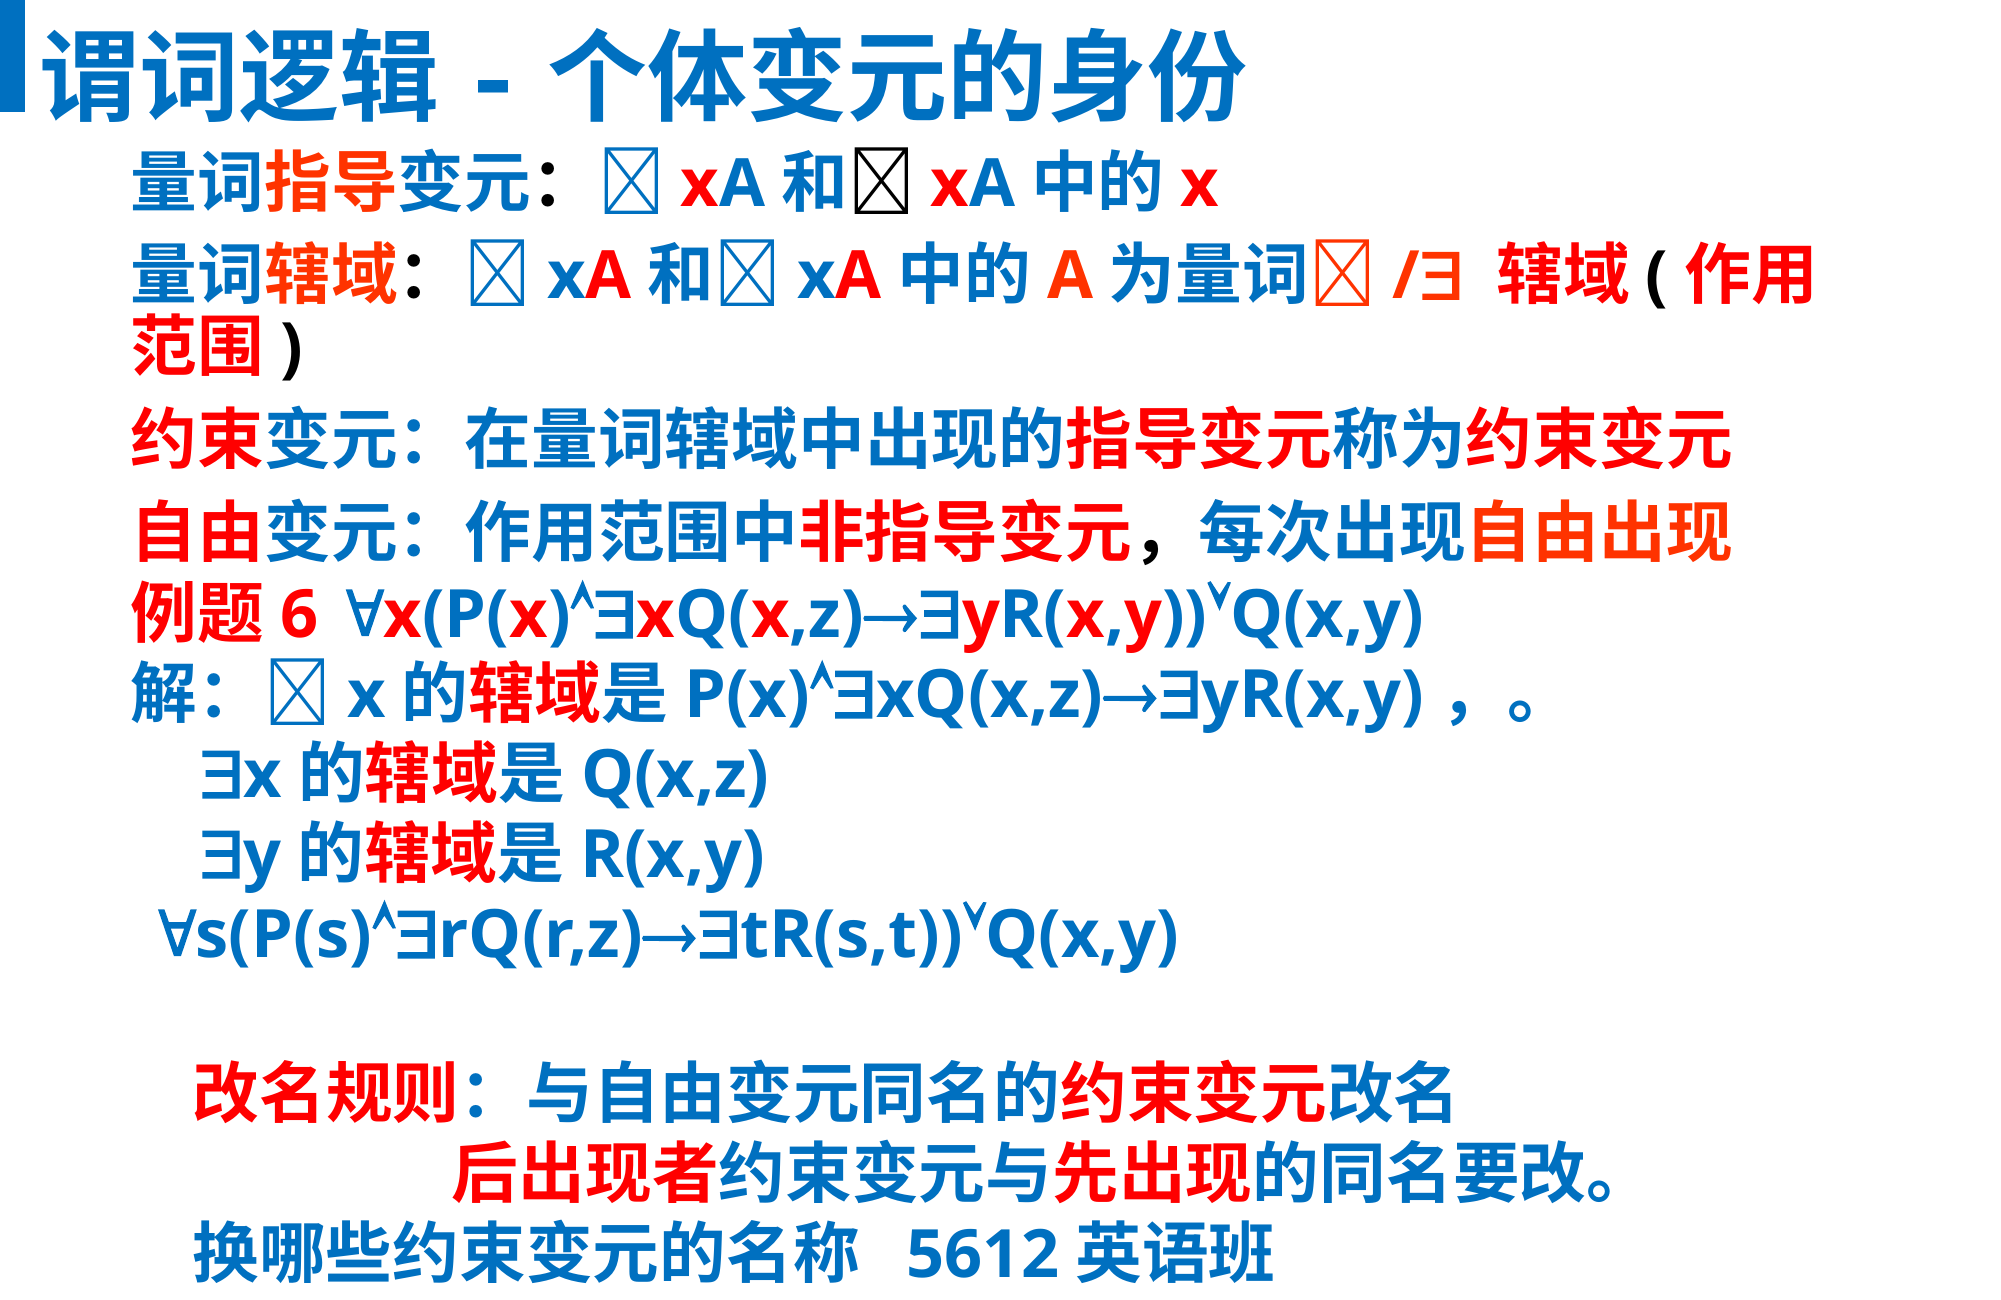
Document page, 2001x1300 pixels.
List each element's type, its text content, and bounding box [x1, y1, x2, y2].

text_box 量词指导变元：xA和xA中的x 量词辖域：xA和xA中的A为量词/ 辖域(作用范围) 约束变元：在量词辖域中出现的指导变元称为约束变元 自由变元：作用范围中非指导变元，每次出现自由出现 例题6 x(P(x)xQ(x,z)yR(x,y))Q(x,y) 解：x的辖域是P(x)xQ(x,z)yR(x,y)，。 x的辖域是Q(x,z) y的辖域是R(x,y) s(P(s)rQ(r,z)tR(s,t))Q(x,y) 改名规则：与自由变元同名的约束变元改名 后出现者约束变元与先出现的同名要改。 换哪些约束变元的名称 5612英语班 [116, 141, 1884, 1298]
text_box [0, 0, 1449, 143]
